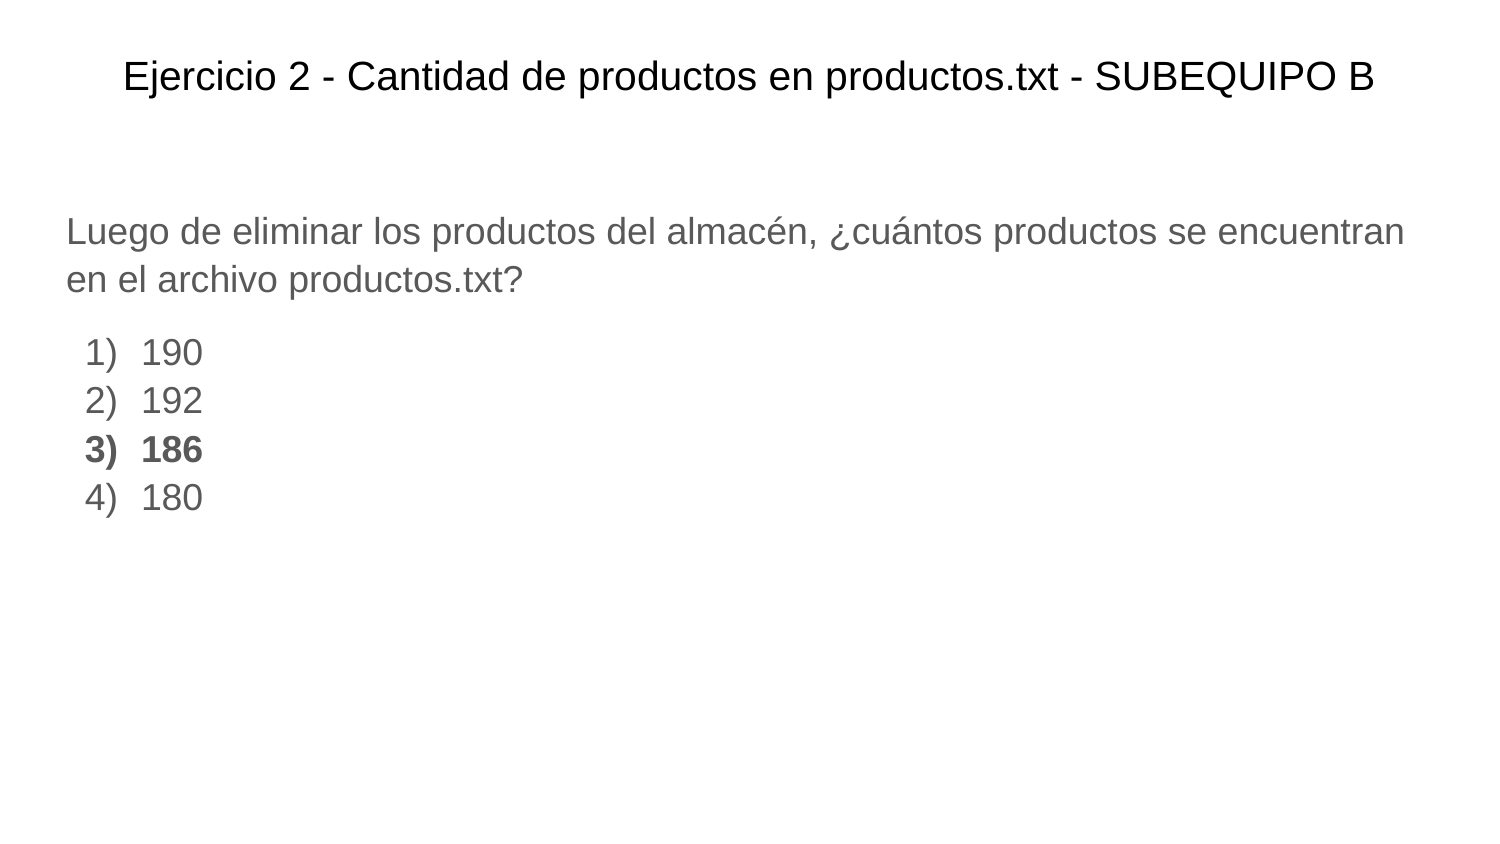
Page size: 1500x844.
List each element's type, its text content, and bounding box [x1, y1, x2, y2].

list Luego de eliminar los productos del almacén, ¿cuántos productos se encuentran en el archivo productos.txt? 190 192 186 180 [51, 189, 1449, 750]
title Ejercicio 2 - Cantidad de productos en productos.txt - SUBEQUIPO B [51, 38, 1449, 133]
